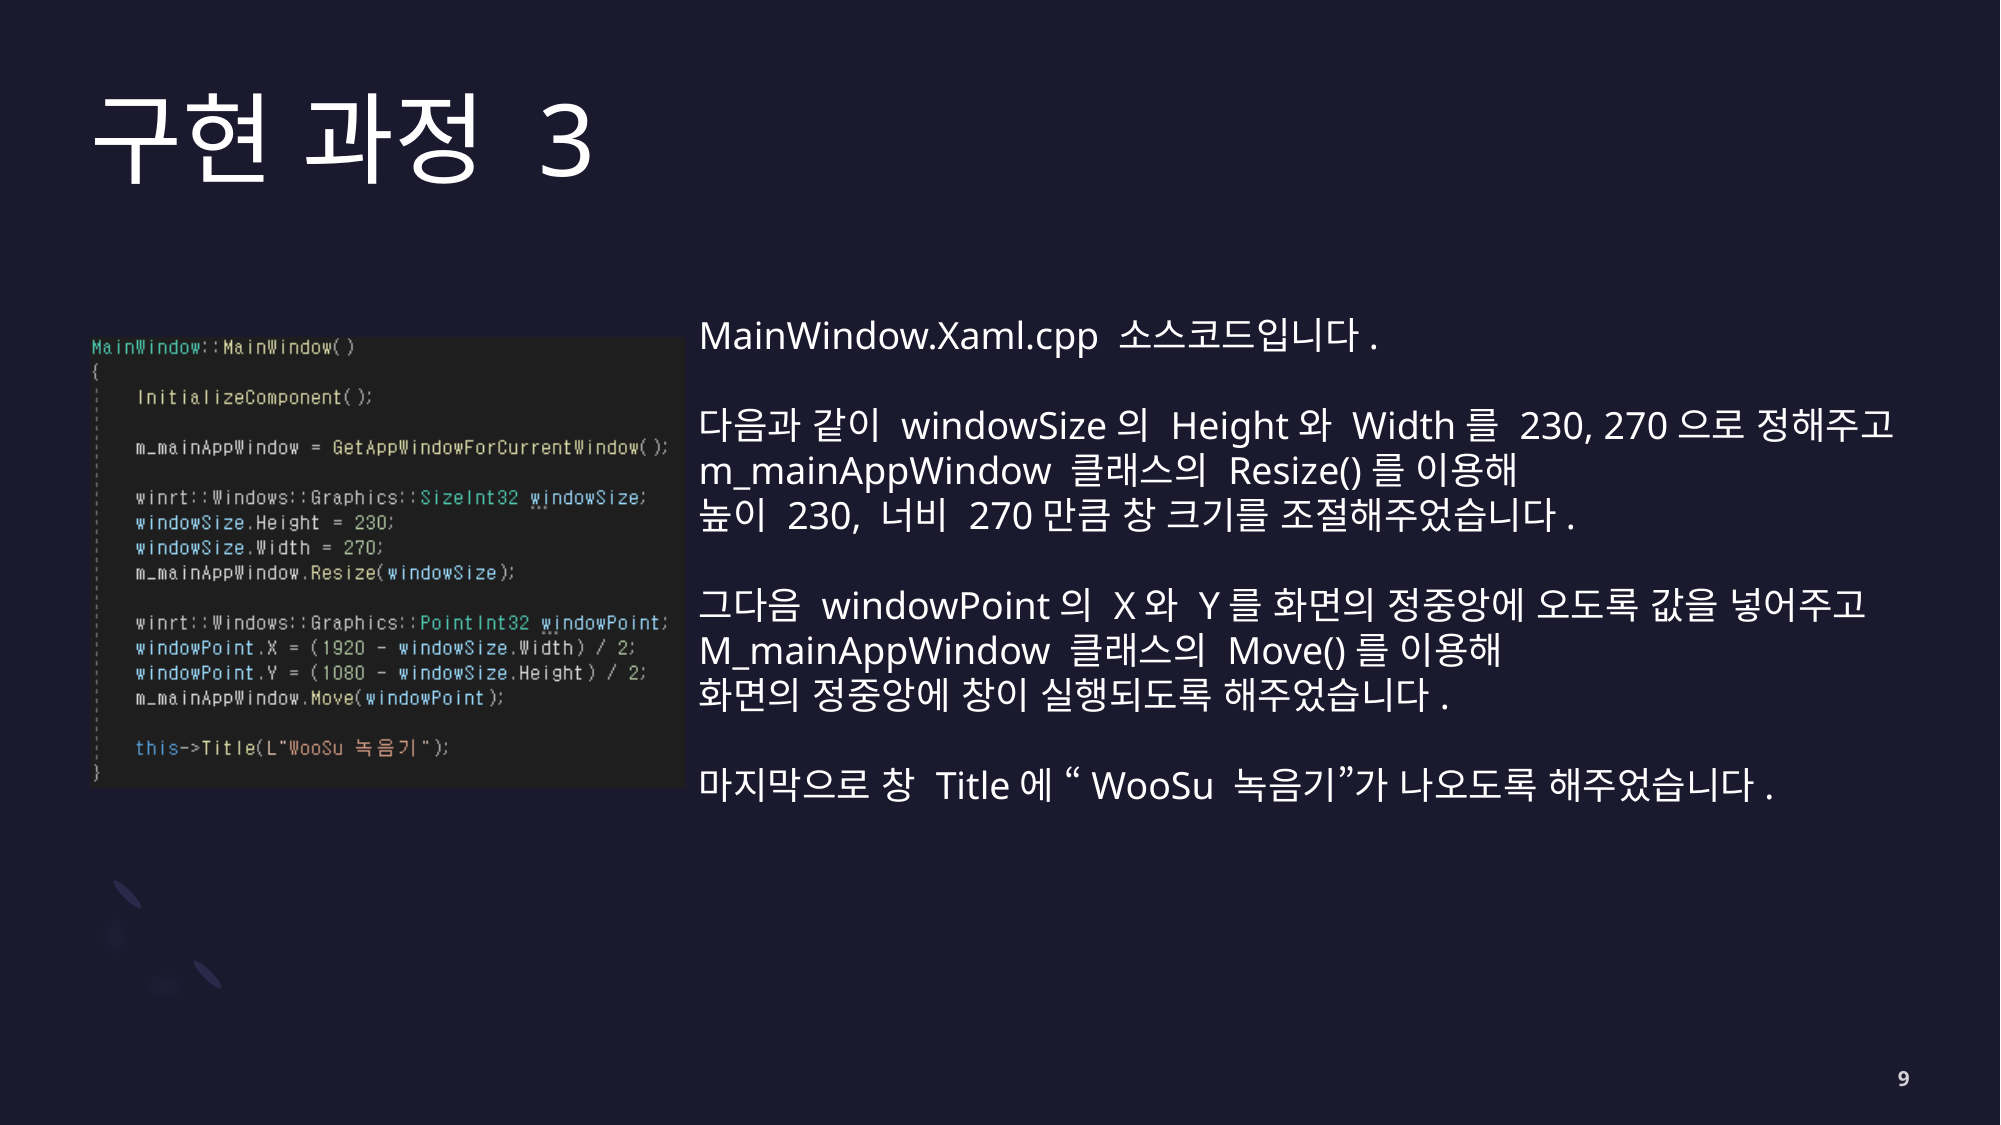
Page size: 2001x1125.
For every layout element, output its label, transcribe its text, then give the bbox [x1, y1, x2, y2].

text_box MainWindow.Xaml.cpp 소스코드입니다. 다음과 같이 windowSize의 Height와 Width를 230, 270으로 정해주고 m_mainAppWindow 클래스의 Resize()를 이용해 높이 230, 너비 270만큼 창 크기를 조절해주었습니다. 그다음 windowPoint의 X와 Y를 화면의 정중앙에 오도록 값을 넣어주고 M_mainAppWindow 클래스의 Move()를 이용해 화면의 정중앙에 창이 실행되도록 해주었습니다. 마지막으로 창 Title에 “WooSu 녹음기”가 나오도록 해주었습니다. [684, 304, 1911, 815]
title 구현 과정 3 [90, 90, 1910, 309]
picture [90, 337, 685, 788]
slide_number 9 [1632, 1067, 1910, 1093]
